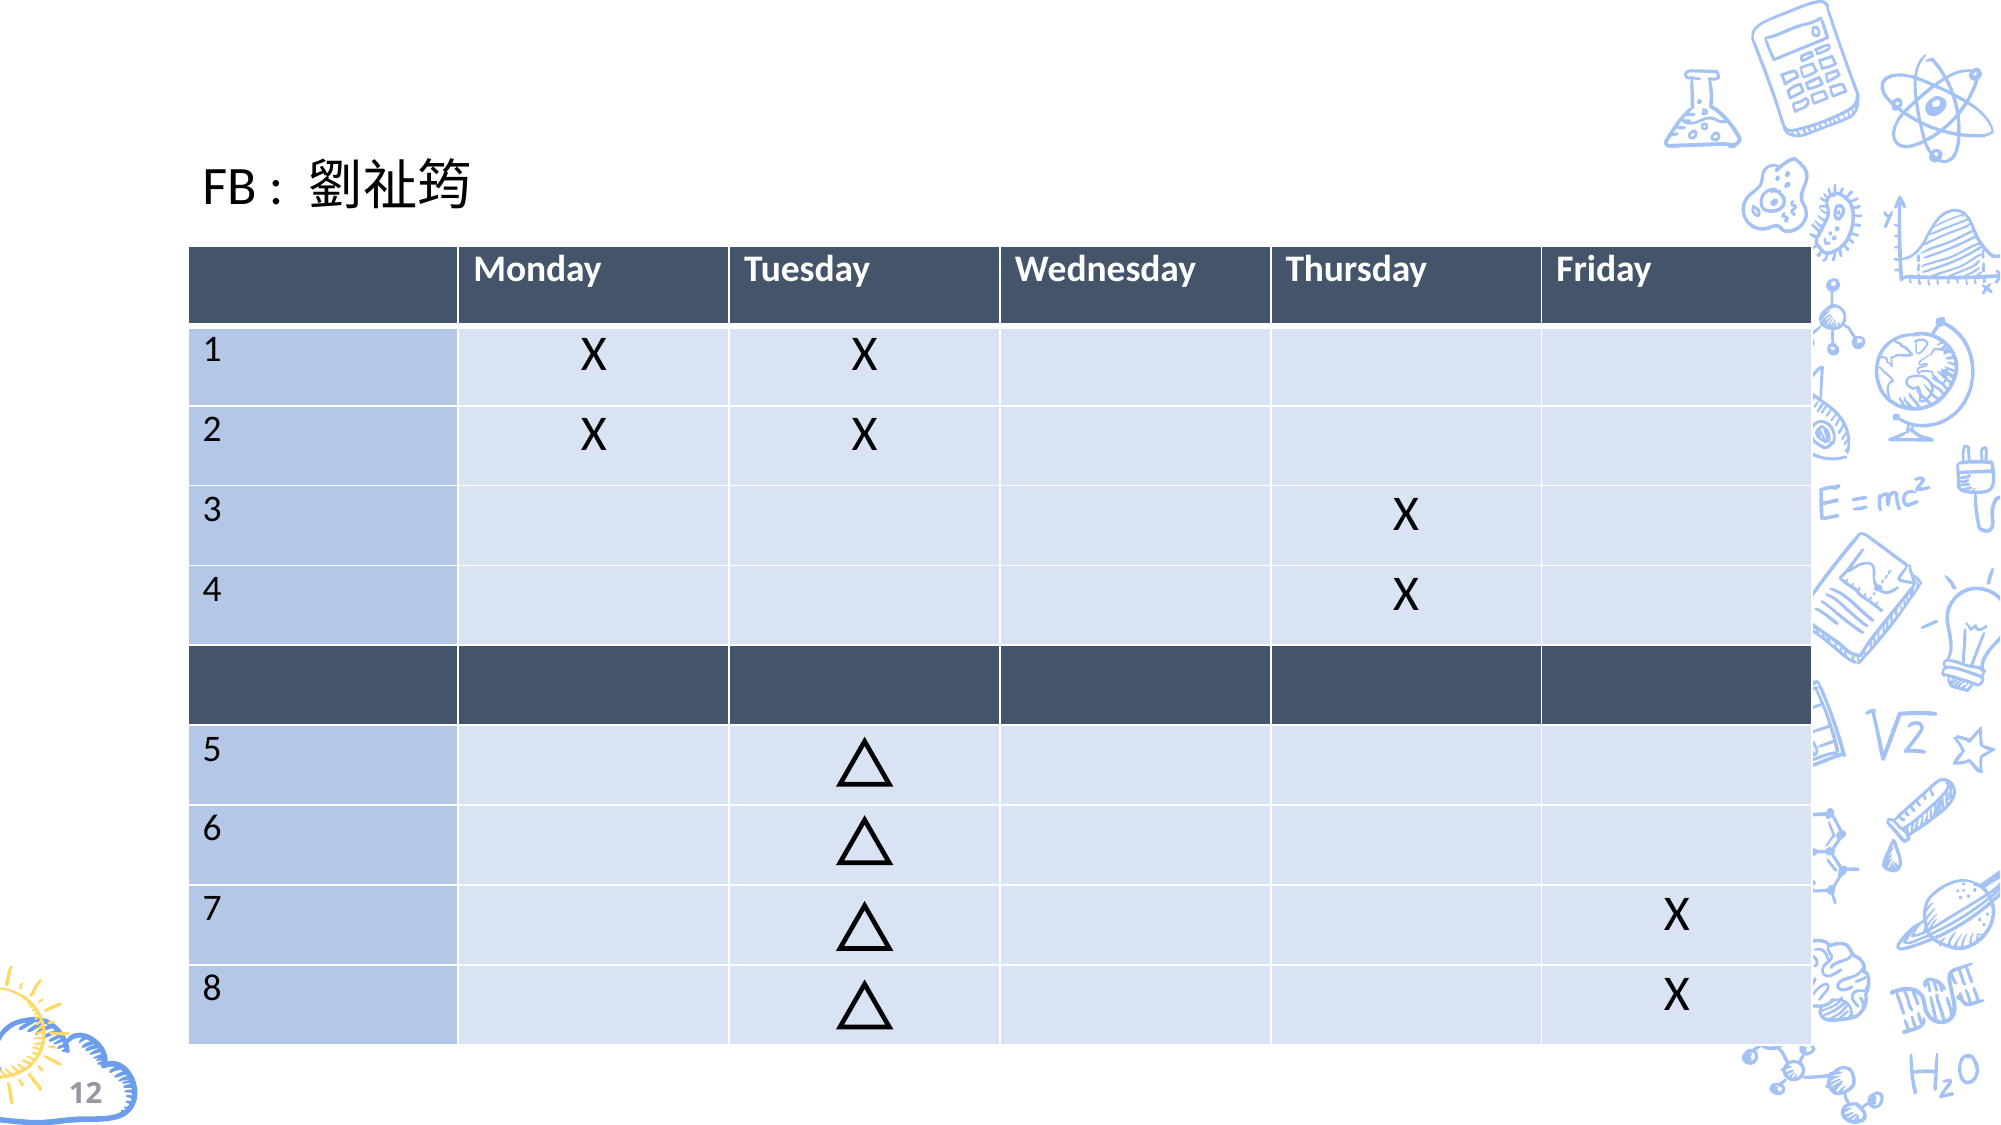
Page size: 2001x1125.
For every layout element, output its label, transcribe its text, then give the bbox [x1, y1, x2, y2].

table_cell X [1542, 966, 1811, 1044]
table_cell X [459, 407, 728, 485]
table_cell [459, 566, 728, 644]
table_cell [1542, 566, 1811, 644]
table_cell [1272, 646, 1541, 724]
text_box [838, 982, 892, 1029]
table_cell [1272, 886, 1541, 964]
table_cell [1542, 407, 1811, 485]
table_cell [1001, 966, 1270, 1044]
table_cell [459, 726, 728, 804]
table_cell [730, 886, 999, 964]
table_cell [1001, 726, 1270, 804]
table_cell [730, 646, 999, 724]
table_header [189, 247, 457, 323]
table_cell [730, 726, 999, 804]
table_cell [1542, 806, 1811, 884]
text_box [838, 817, 892, 864]
table_cell X [730, 329, 999, 405]
table_cell [1542, 646, 1811, 724]
table_cell [1542, 726, 1811, 804]
table_cell [1272, 329, 1541, 405]
text_box [838, 739, 892, 786]
table_cell [730, 806, 999, 884]
table_cell [1001, 806, 1270, 884]
table_cell 5 [189, 726, 457, 804]
table_cell X [459, 329, 728, 405]
table_cell [1001, 486, 1270, 565]
table_cell 8 [189, 966, 457, 1044]
table_header Thursday [1272, 247, 1541, 323]
table_cell X [1542, 886, 1811, 964]
table_cell 3 [189, 486, 457, 565]
table_cell [459, 806, 728, 884]
table_cell [1272, 407, 1541, 485]
table_cell [459, 966, 728, 1044]
table_cell [1001, 566, 1270, 644]
table_cell X [1272, 486, 1541, 565]
table_cell [459, 646, 728, 724]
table_cell 1 [189, 329, 457, 405]
table_cell X [1272, 566, 1541, 644]
table_header Friday [1542, 247, 1811, 323]
table_header Monday [459, 247, 728, 323]
table_cell [1542, 329, 1811, 405]
table_cell [459, 486, 728, 565]
table_cell [1001, 886, 1270, 964]
table_cell [1272, 726, 1541, 804]
table_cell [1272, 966, 1541, 1044]
table_cell [1001, 407, 1270, 485]
table_cell [1542, 486, 1811, 565]
table_cell [730, 966, 999, 1044]
text_box FB : 劉祉筠 [187, 143, 627, 224]
table_cell 7 [189, 886, 457, 964]
table_cell X [730, 407, 999, 485]
table_cell [1001, 646, 1270, 724]
text_box [838, 903, 892, 950]
table_header Wednesday [1001, 247, 1270, 323]
table_header Tuesday [730, 247, 999, 323]
table_cell 4 [189, 566, 457, 644]
table_cell [459, 886, 728, 964]
table_cell [730, 486, 999, 565]
table_cell [1001, 329, 1270, 405]
table_cell 6 [189, 806, 457, 884]
table_cell 2 [189, 407, 457, 485]
table_cell [189, 646, 457, 724]
table_cell [1272, 806, 1541, 884]
table_cell [730, 566, 999, 644]
slide_number 12 [0, 1064, 118, 1124]
